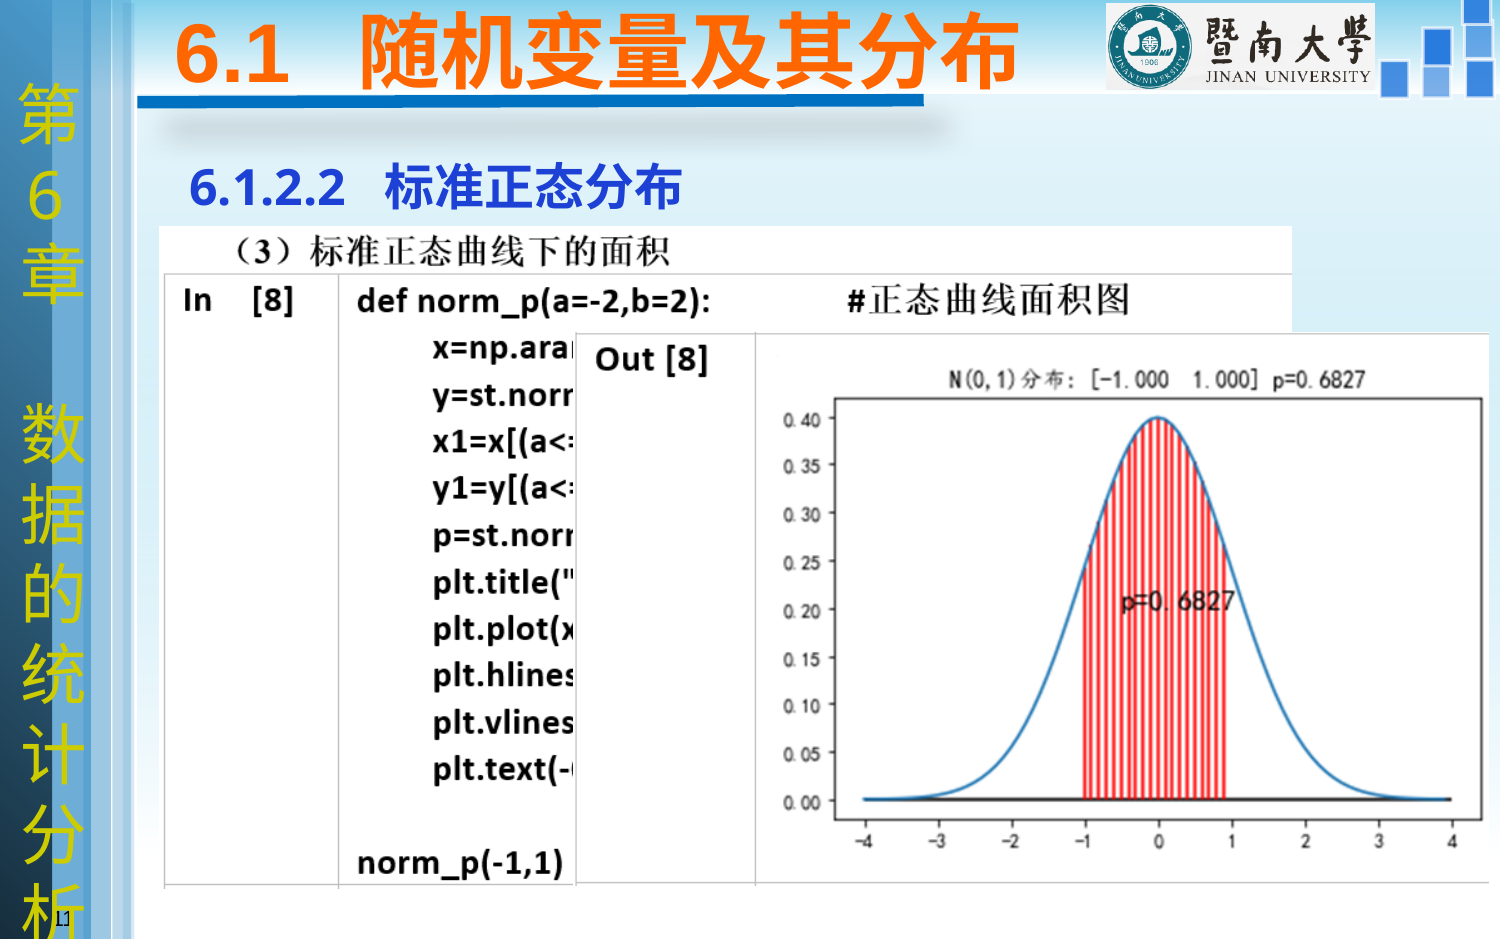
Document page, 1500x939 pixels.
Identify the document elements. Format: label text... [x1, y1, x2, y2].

title 6.1 随机变量及其分布 [159, 15, 1095, 83]
text_box 6.1.2.2 标准正态分布 [159, 147, 714, 223]
text_box 第6章 数据的统计分析 [1, 65, 107, 939]
picture [159, 225, 1489, 889]
picture [1106, 3, 1375, 90]
